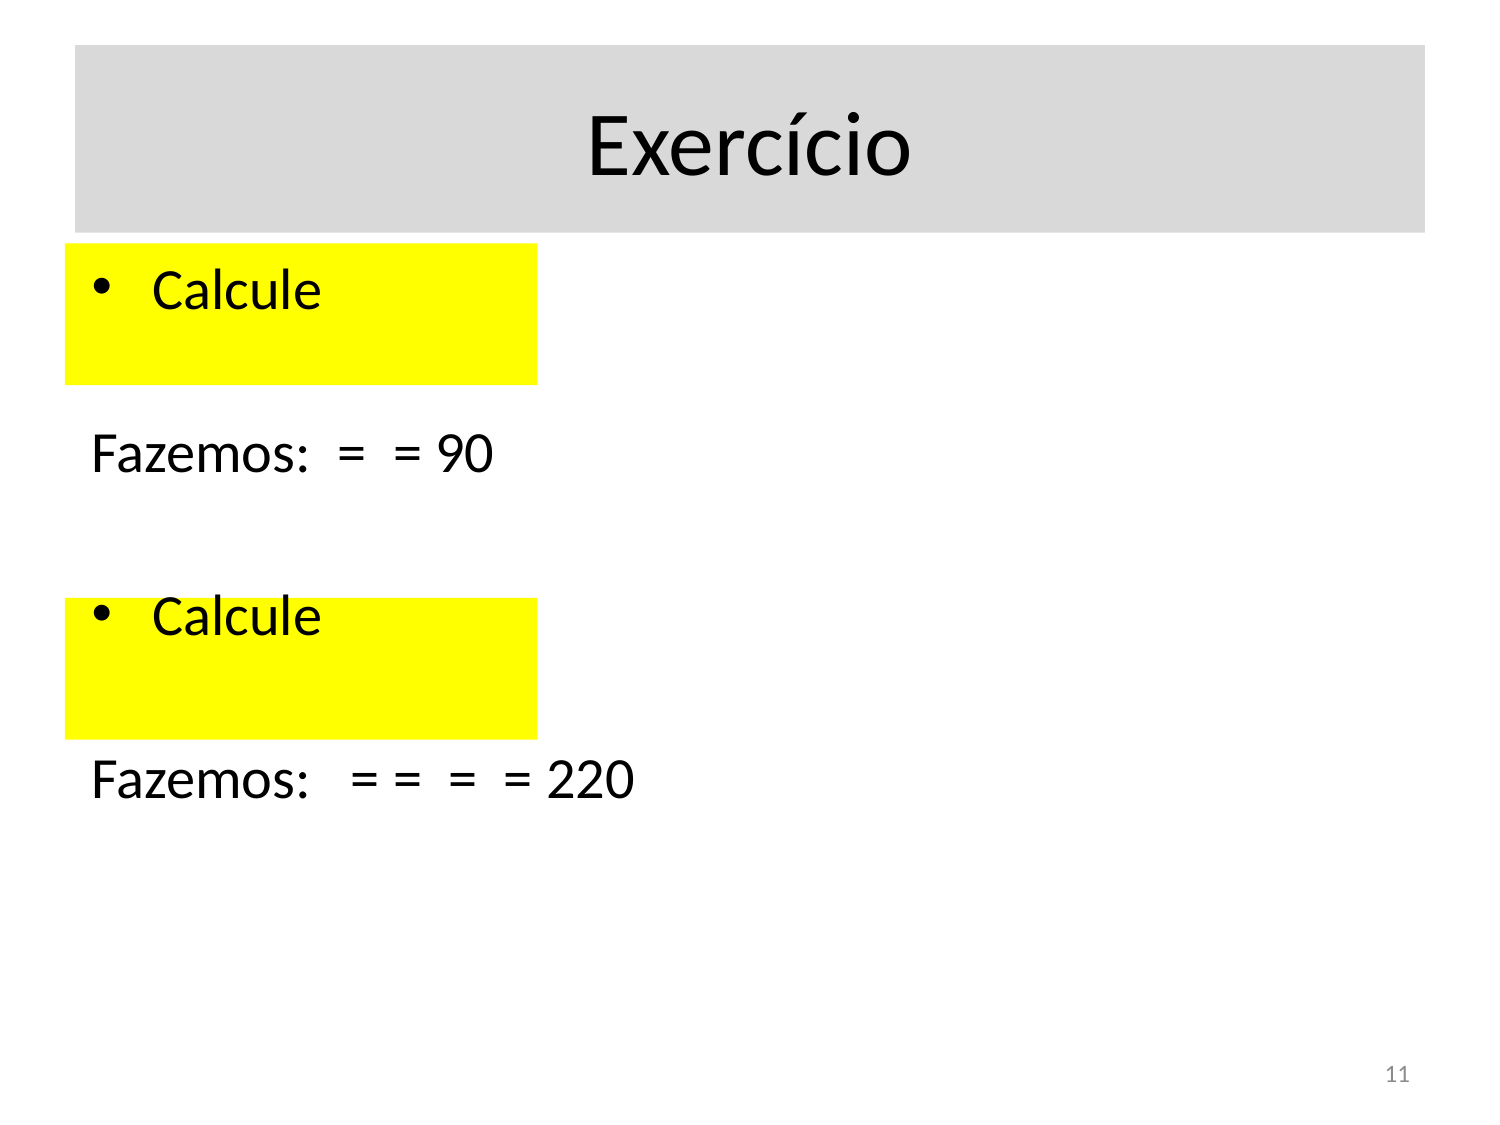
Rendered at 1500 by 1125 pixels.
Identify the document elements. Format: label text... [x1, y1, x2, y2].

slide_number 11 [1074, 1042, 1425, 1103]
title Exercício [75, 45, 1425, 233]
text_box [63, 241, 539, 387]
text_box [63, 596, 539, 742]
